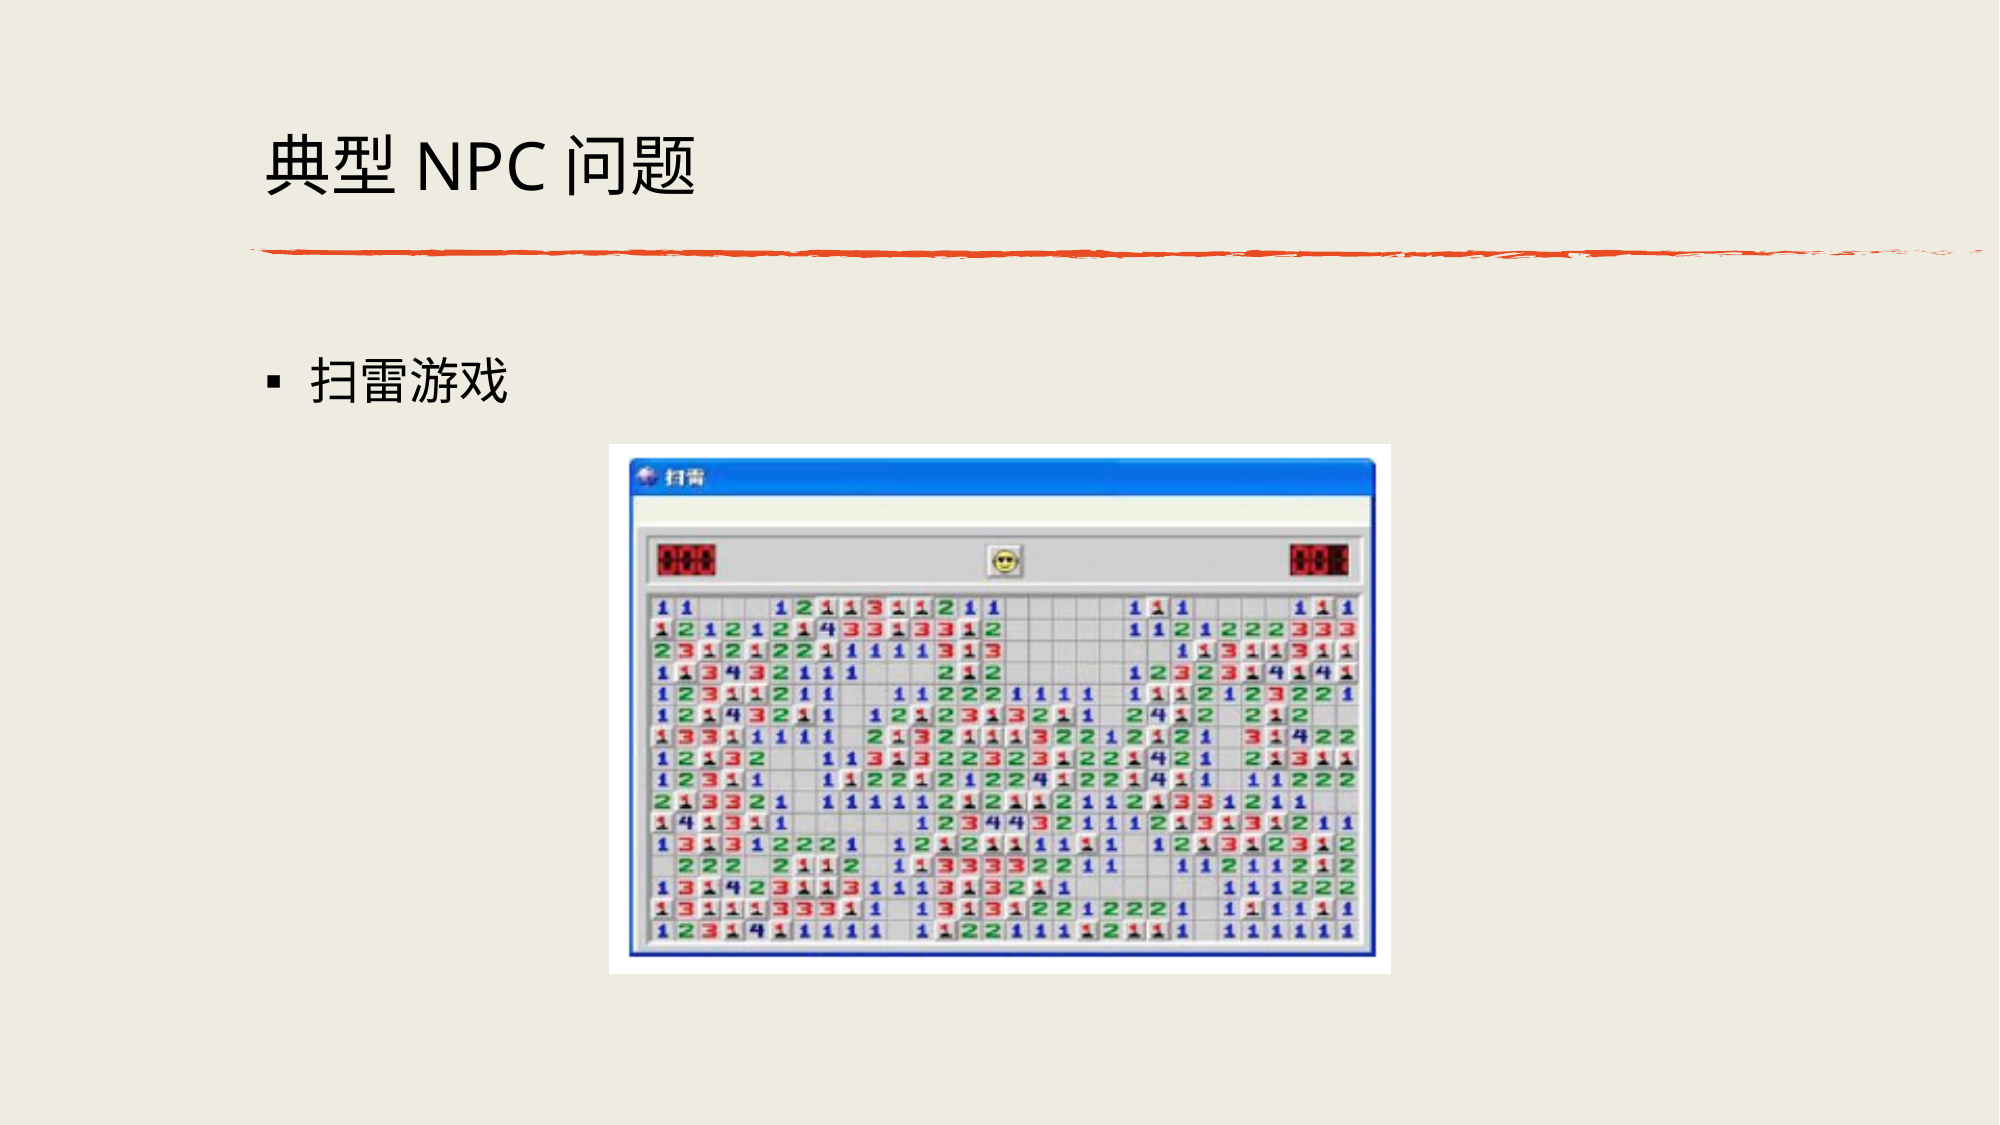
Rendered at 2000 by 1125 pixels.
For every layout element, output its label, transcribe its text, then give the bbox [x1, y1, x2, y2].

picture [609, 444, 1391, 974]
list 扫雷游戏 [249, 312, 1750, 1013]
title 典型NPC问题 [249, 45, 1750, 213]
